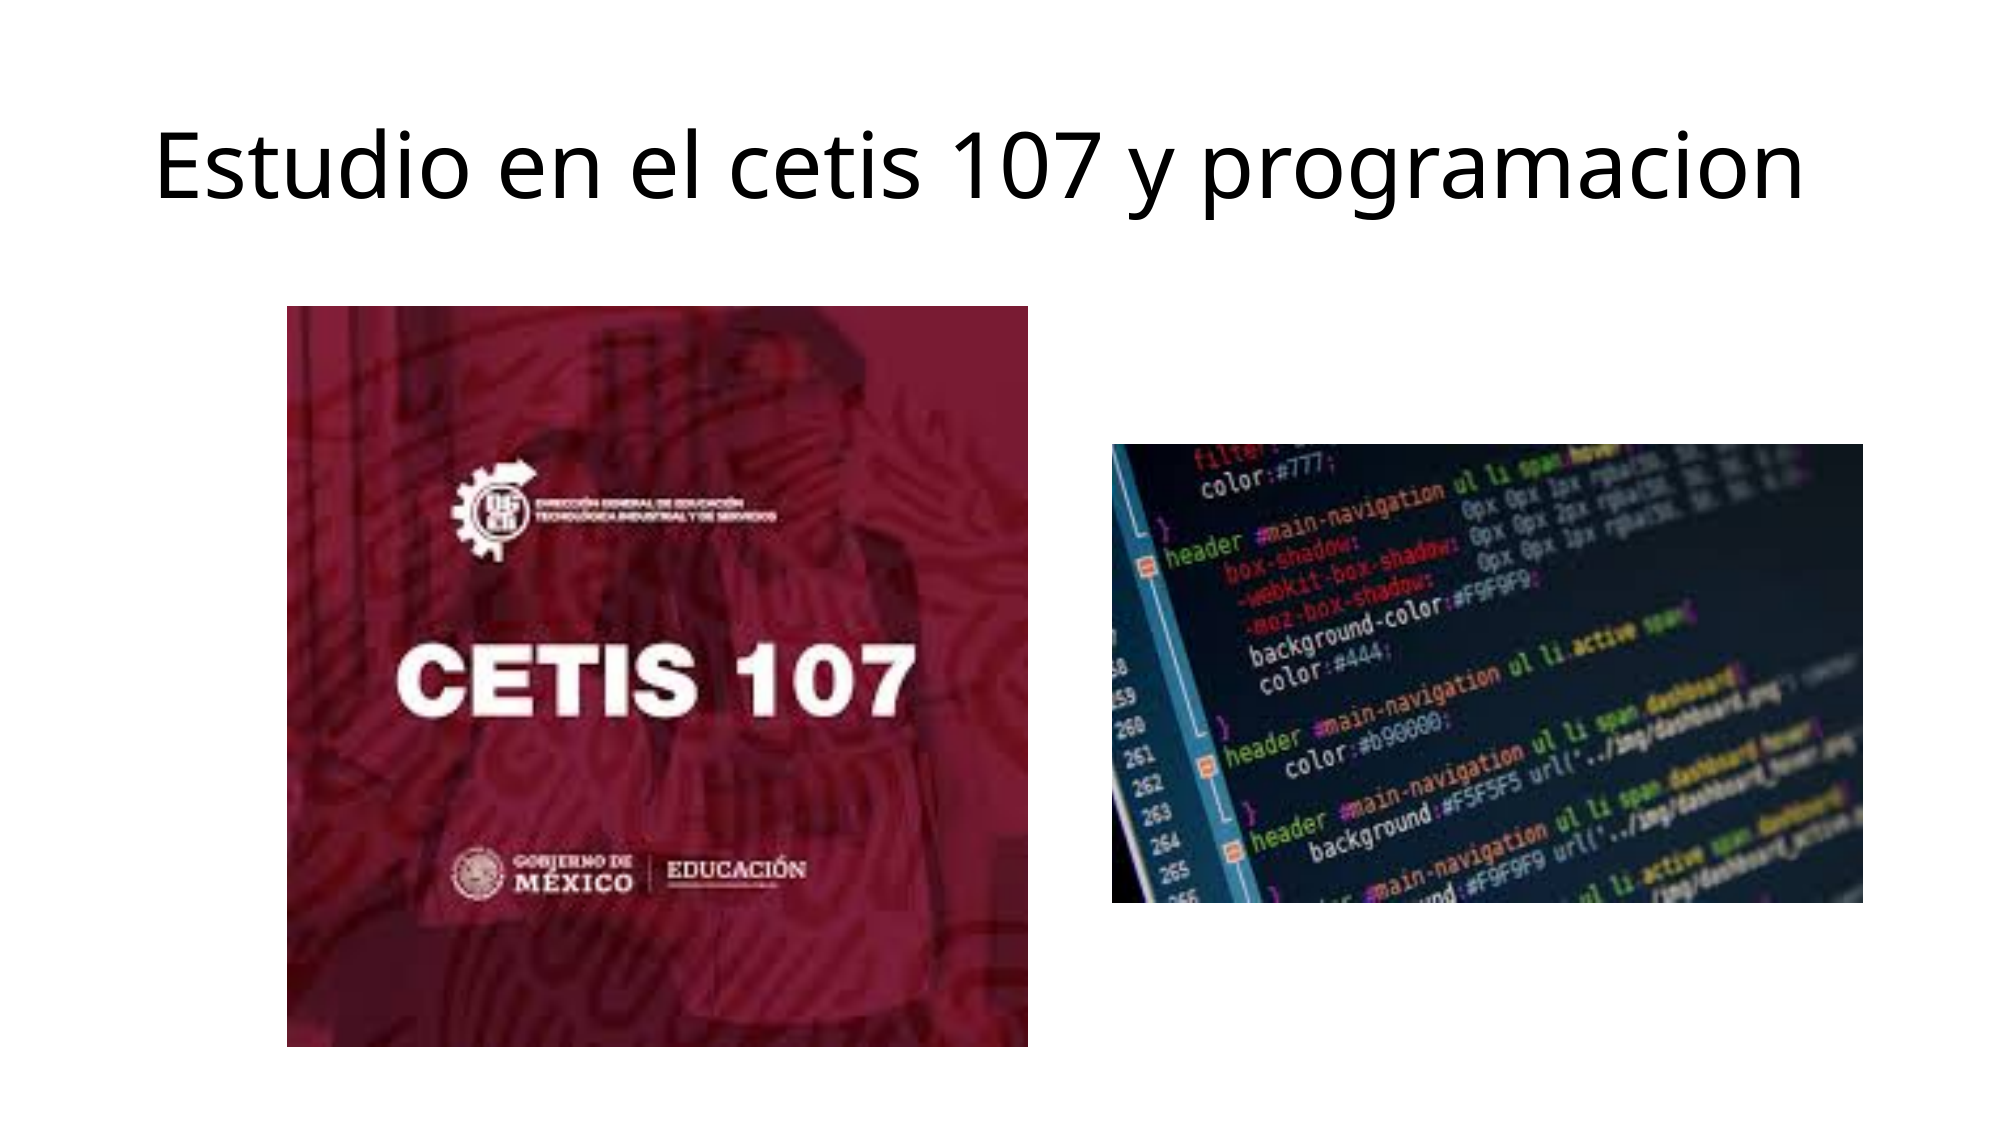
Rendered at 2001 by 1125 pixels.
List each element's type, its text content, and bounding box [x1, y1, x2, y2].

picture [1112, 444, 1863, 903]
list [287, 306, 1028, 1047]
title Estudio en el cetis 107 y programacion [137, 59, 1863, 278]
